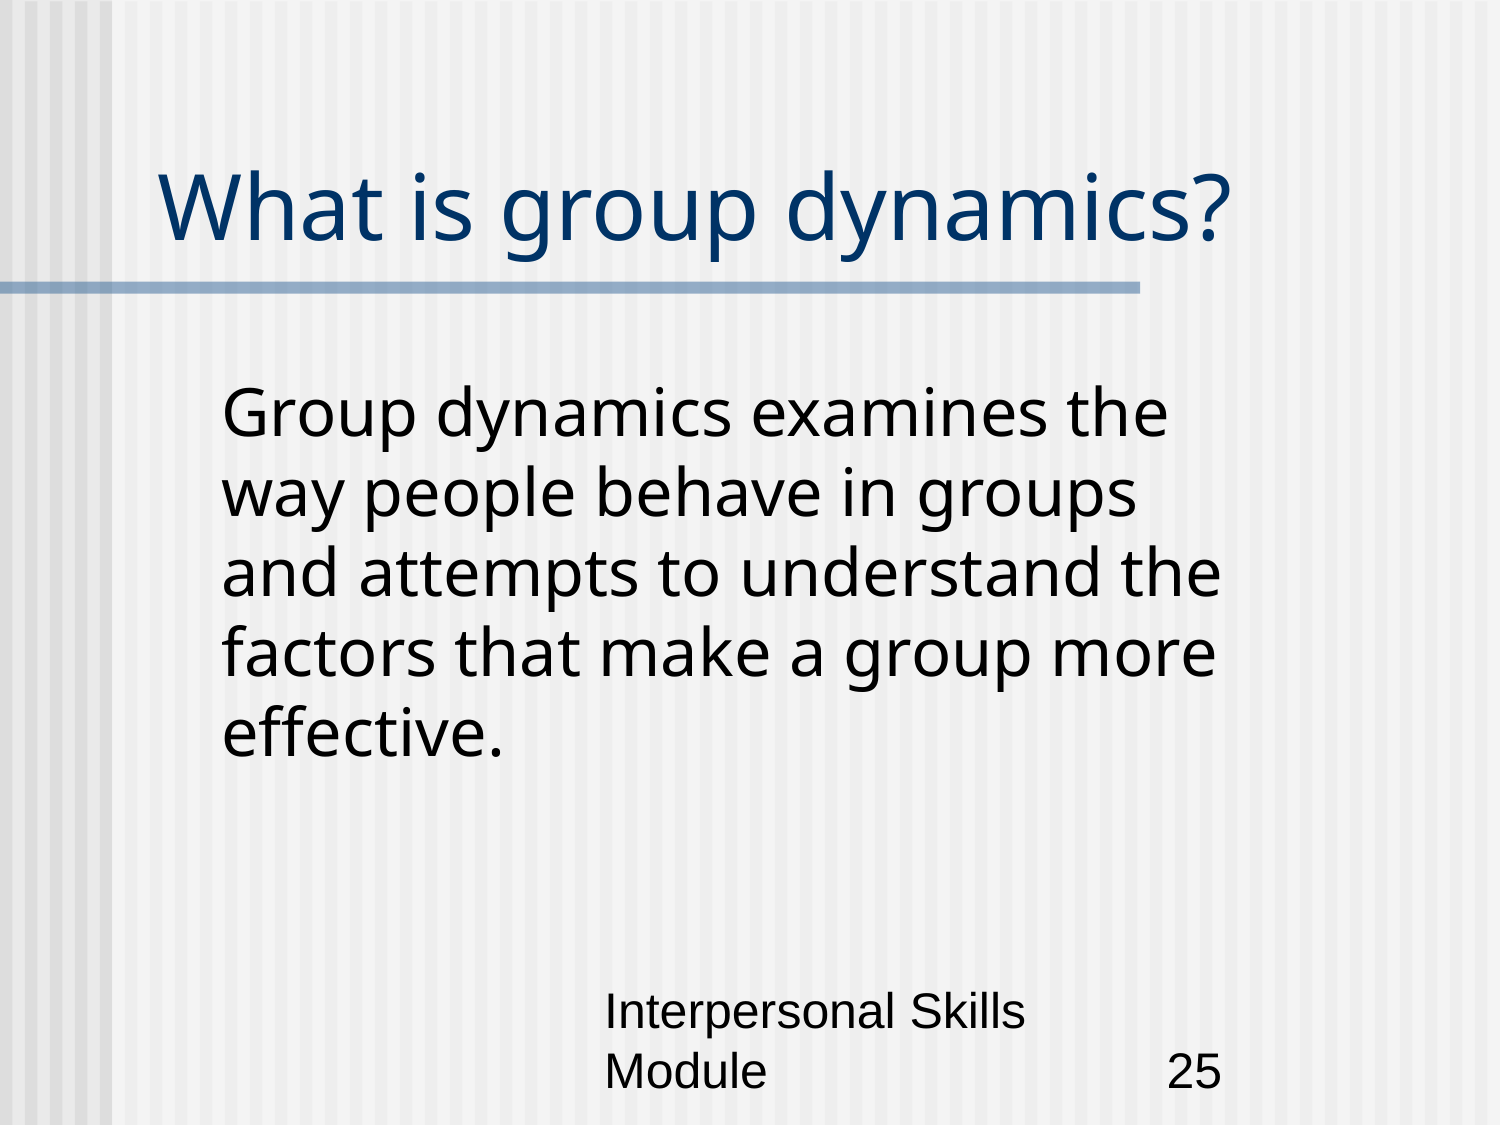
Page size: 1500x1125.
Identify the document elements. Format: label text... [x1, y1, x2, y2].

footer Interpersonal Skills Module [589, 1031, 1064, 1107]
list Group dynamics examines the way people behave in groups and attempts to understand the factors that make a group more effective. [150, 362, 1288, 913]
slide_number ‹#› [1151, 1031, 1465, 1107]
title What is group dynamics? [142, 141, 1482, 267]
